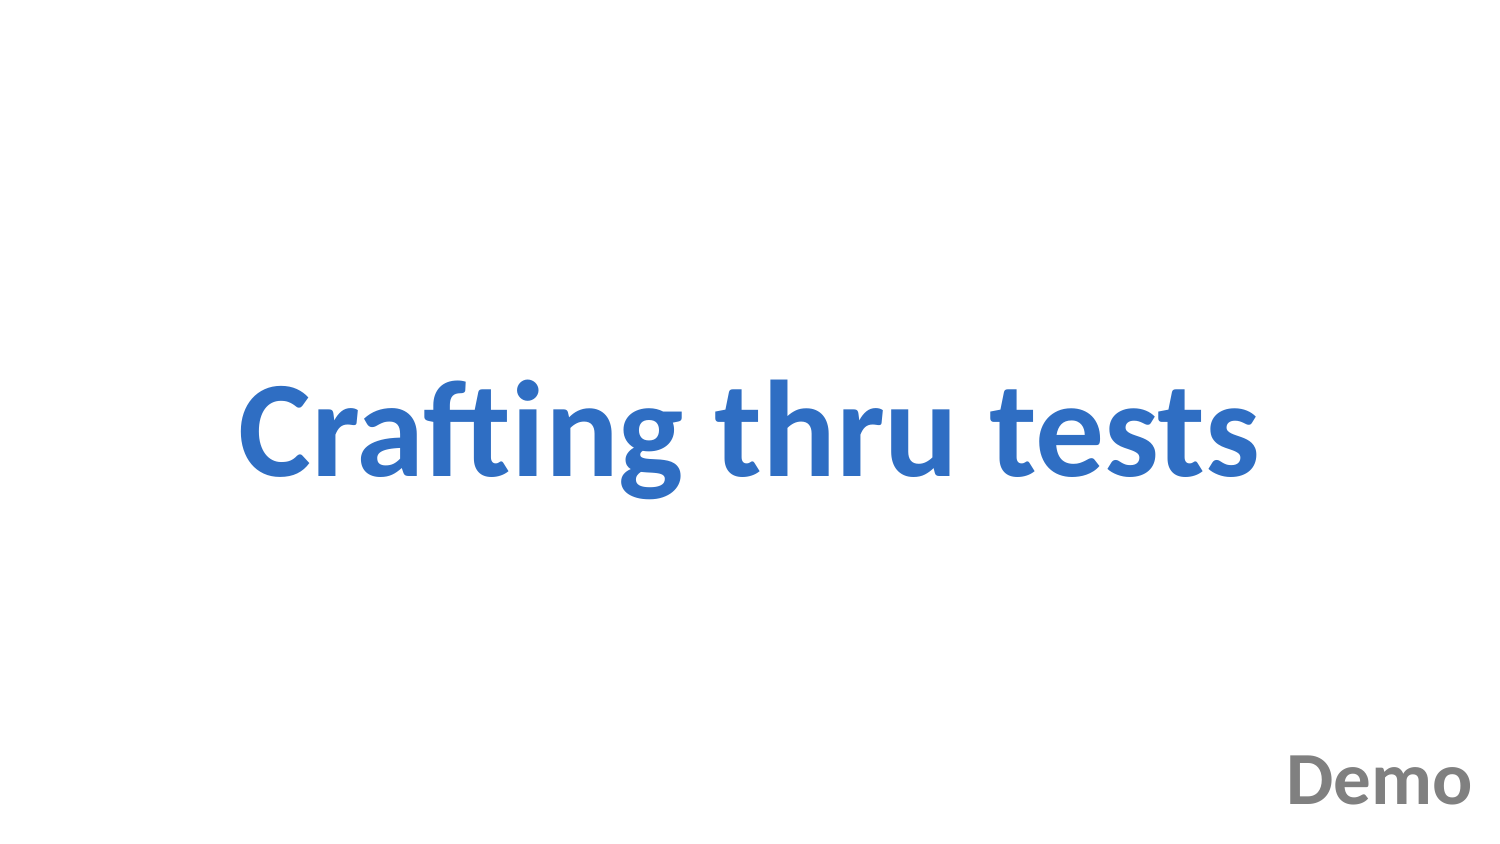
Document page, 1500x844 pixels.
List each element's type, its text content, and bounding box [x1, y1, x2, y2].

text_box Demo [1271, 721, 1488, 827]
title Crafting thru tests [0, 0, 1500, 844]
